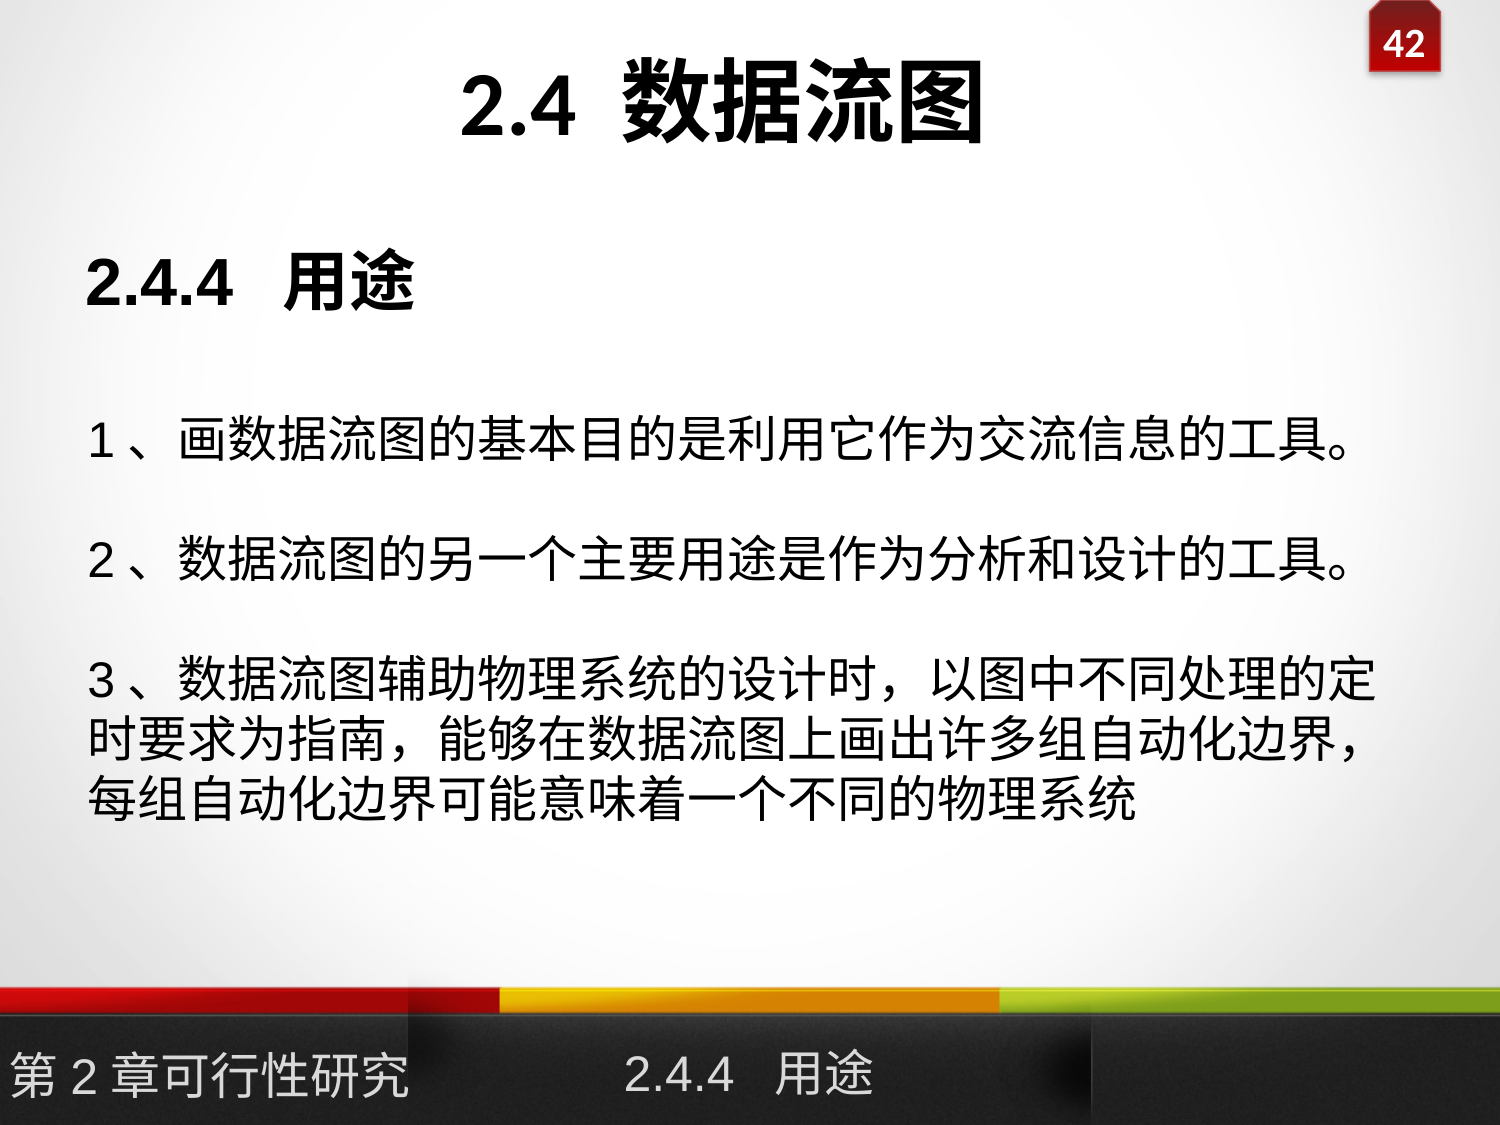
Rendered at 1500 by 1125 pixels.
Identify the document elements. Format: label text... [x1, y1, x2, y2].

text_box 1、画数据流图的基本目的是利用它作为交流信息的工具。 2、数据流图的另一个主要用途是作为分析和设计的工具。 3、数据流图辅助物理系统的设计时，以图中不同处理的定时要求为指南，能够在数据流图上画出许多组自动化边界，每组自动化边界可能意味着一个不同的物理系统 [46, 366, 1426, 868]
text_box 第2章可行性研究 [0, 1035, 437, 1114]
title 2.4 数据流图 [48, 4, 1399, 193]
picture [0, 0, 1500, 1125]
text_box 2.4.4 用途 [454, 1032, 1044, 1111]
text_box 2.4.4 用途 [69, 230, 492, 328]
